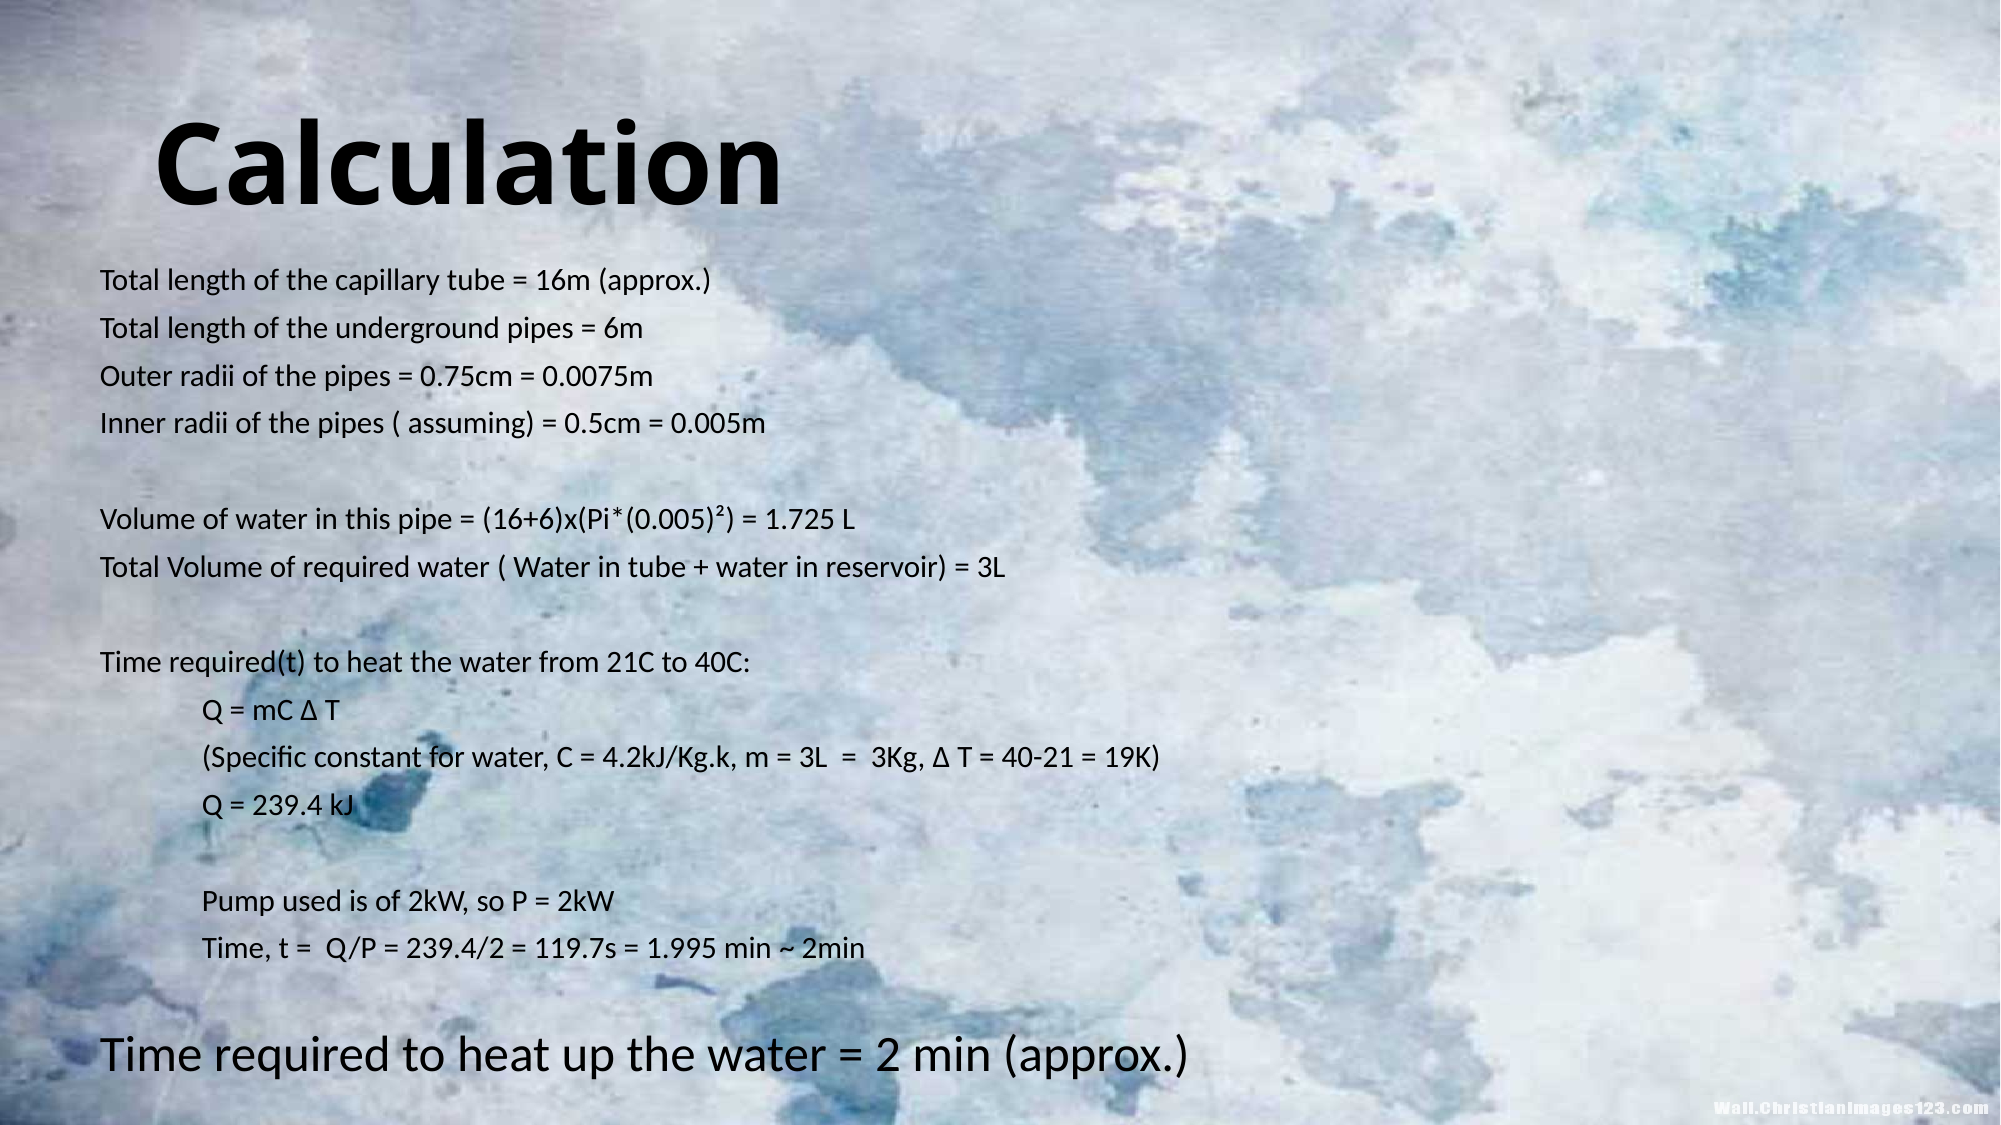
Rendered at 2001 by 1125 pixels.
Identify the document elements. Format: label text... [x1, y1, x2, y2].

title Calculation [137, 59, 1863, 256]
picture [0, 0, 2001, 1125]
list Total length of the capillary tube = 16m (approx.) Total length of the underground pipes = 6m Outer radii of the pipes = 0.75cm = 0.0075m Inner radii of the pipes ( assuming) = 0.5cm = 0.005m Volume of water in this pipe = (16+6)x(Pi*(0.005)²) = 1.725 L Total Volume of required water ( Water in tube + water in reservoir) = 3L Time required(t) to heat the water from 21C to 40C: Q = mC Δ T (Specific constant for water, C = 4.2kJ/Kg.k, m = 3L = 3Kg, Δ T = 40-21 = 19K) Q = 239.4 kJ Pump used is of 2kW, so P = 2kW Time, t = Q/P = 239.4/2 = 119.7s = 1.995 min ~ 2min Time required to heat up the water = 2 min (approx.) [84, 256, 1903, 1098]
